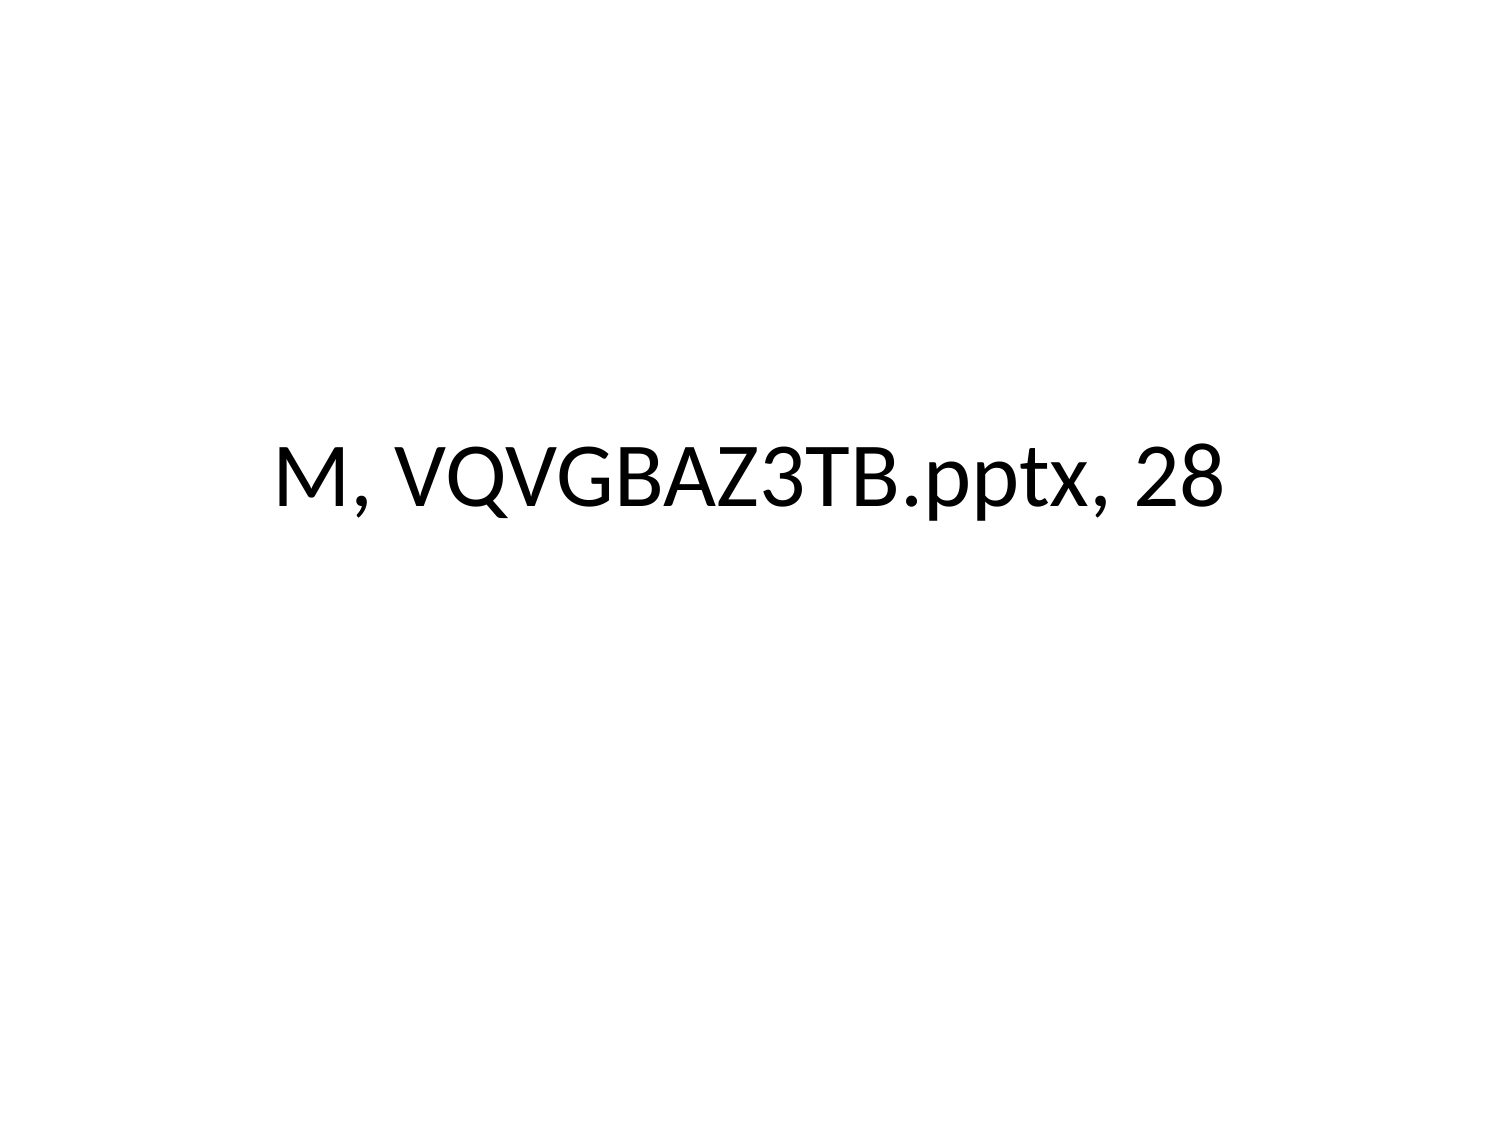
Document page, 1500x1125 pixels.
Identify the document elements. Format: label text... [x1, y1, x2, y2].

title M, VQVGBAZ3TB.pptx, 28 [112, 349, 1388, 591]
